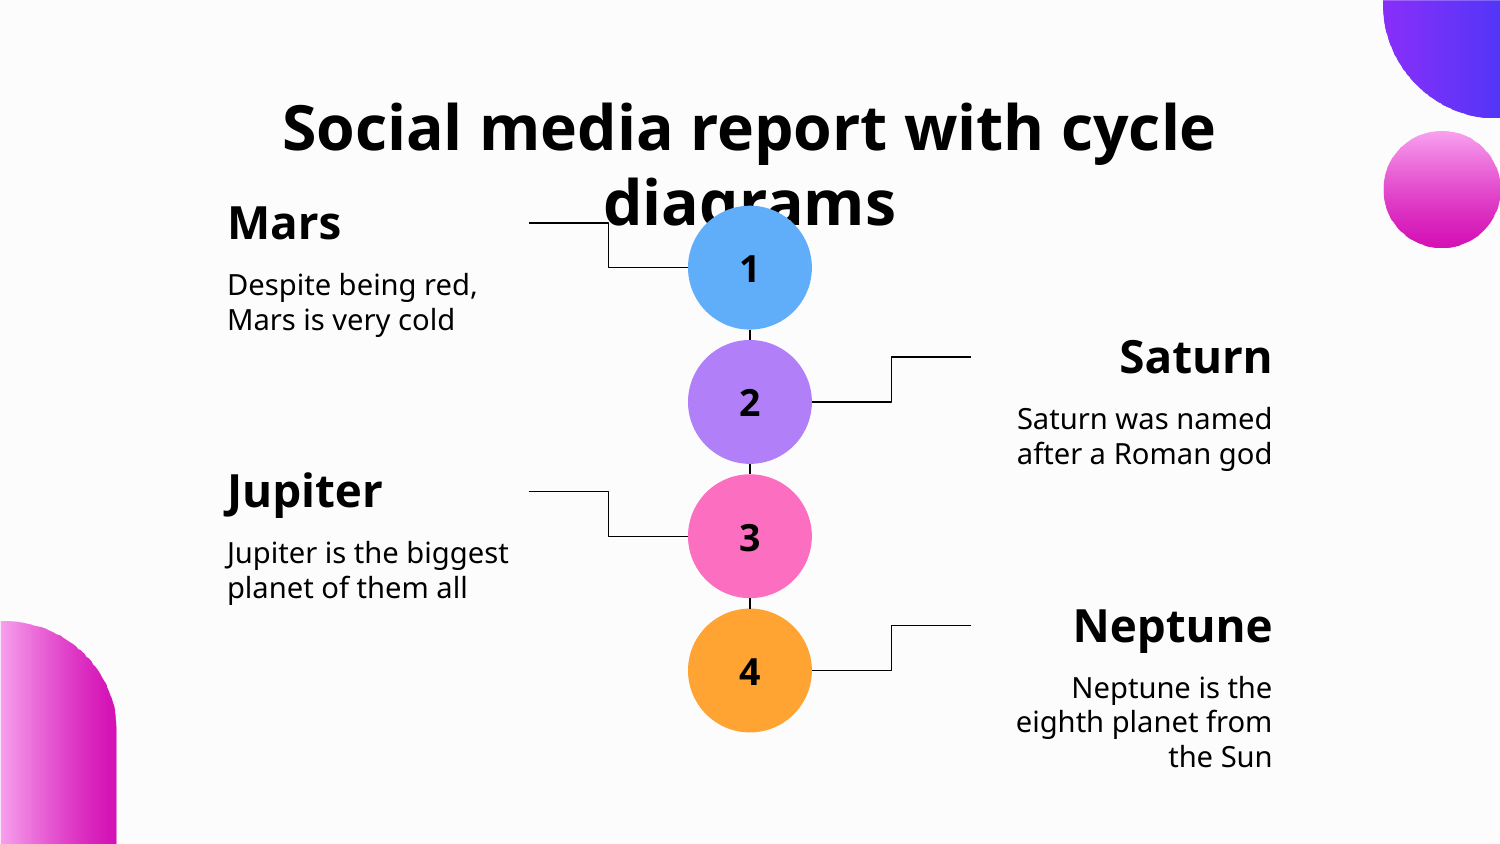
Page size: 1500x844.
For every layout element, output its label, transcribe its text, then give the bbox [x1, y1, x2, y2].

text_box 1 [688, 205, 812, 330]
text_box Despite being red, Mars is very cold [212, 250, 529, 353]
picture [1383, 0, 1500, 118]
title Social media report with cycle diagrams [116, 72, 1383, 167]
text_box Mars [212, 182, 529, 250]
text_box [811, 356, 972, 403]
text_box Saturn [971, 316, 1288, 385]
text_box 4 [687, 608, 812, 733]
text_box 3 [688, 474, 812, 599]
text_box Jupiter [212, 450, 529, 519]
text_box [528, 491, 689, 537]
picture [0, 621, 117, 844]
text_box Neptune is the eighth planet from the Sun [971, 653, 1288, 756]
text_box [528, 222, 689, 268]
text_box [811, 625, 972, 671]
text_box Neptune [971, 585, 1288, 653]
text_box Jupiter is the biggest planet of them all [212, 519, 529, 622]
text_box 2 [687, 340, 812, 464]
picture [1383, 130, 1500, 248]
text_box Saturn was named after a Roman god [971, 385, 1288, 488]
